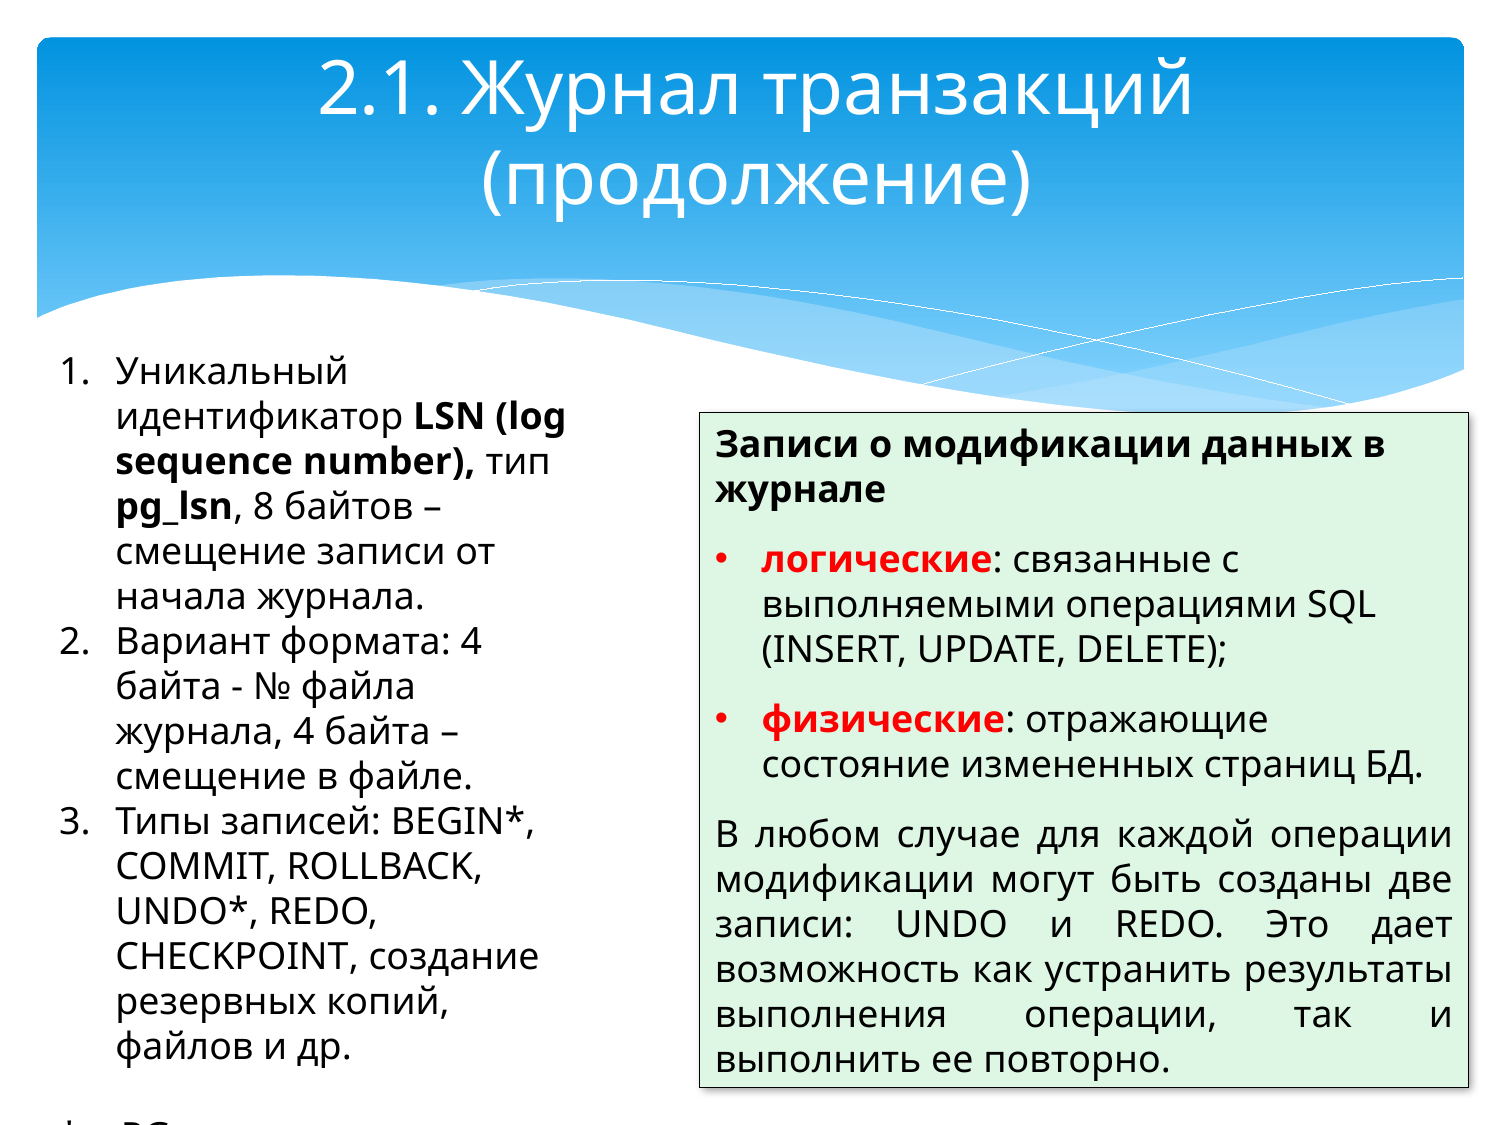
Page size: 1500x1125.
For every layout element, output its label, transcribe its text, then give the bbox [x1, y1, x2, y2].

text_box Уникальный идентификатор LSN (log sequence number), тип pg_lsn, 8 байтов – смещение записи от начала журнала. Вариант формата: 4 байта - № файла журнала, 4 байта – смещение в файле. Типы записей: BEGIN*, COMMIT, ROLLBACK, UNDO*, REDO, CHECKPOINT, создание резервных копий, файлов и др. * в PG не применяется. [44, 339, 600, 1125]
text_box Записи о модификации данных в журнале логические: связанные с выполняемыми операциями SQL (INSERT, UPDATE, DELETE); физические: отражающие состояние измененных страниц БД. В любом случае для каждой операции модификации могут быть созданы две записи: UNDO и REDO. Это дает возможность как устранить результаты выполнения операции, так и выполнить ее повторно. [699, 412, 1469, 1088]
slide_number 5 [654, 728, 846, 1125]
title 2.1. Журнал транзакций (продолжение) [58, 33, 1454, 224]
